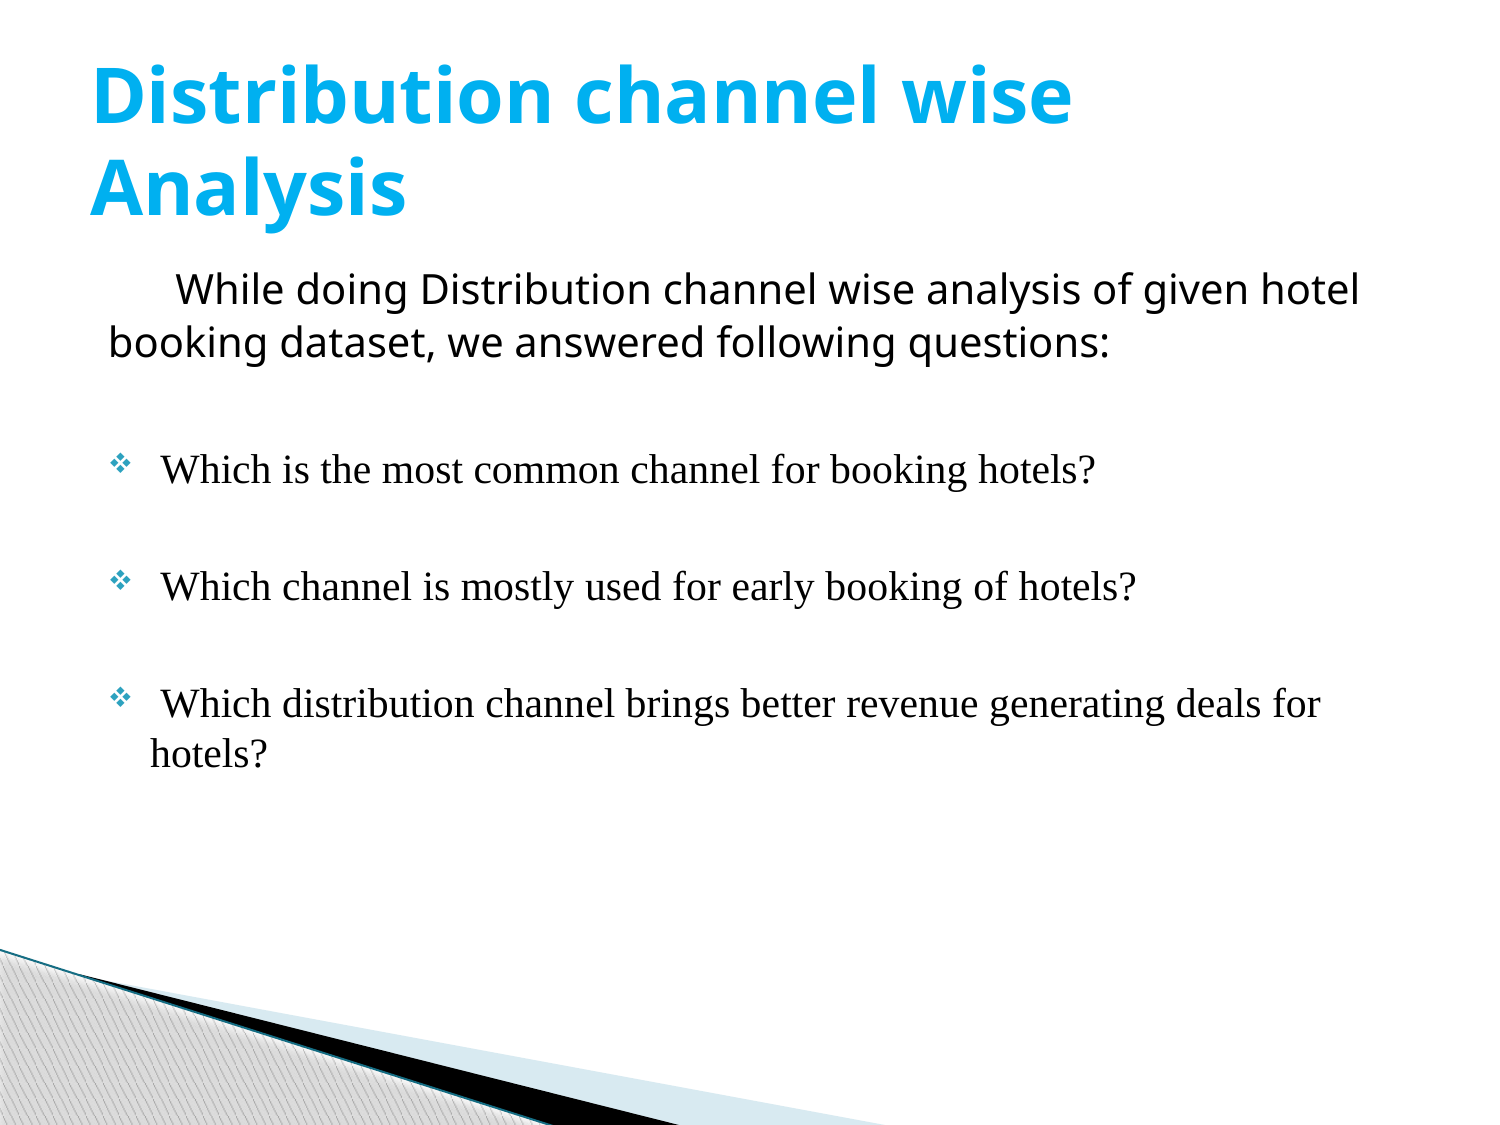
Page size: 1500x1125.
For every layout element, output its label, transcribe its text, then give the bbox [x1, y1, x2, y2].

list While doing Distribution channel wise analysis of given hotel booking dataset, we answered following questions: Which is the most common channel for booking hotels? Which channel is mostly used for early booking of hotels? Which distribution channel brings better revenue generating deals for hotels? [74, 242, 1426, 986]
title Distribution channel wise Analysis [74, 44, 1426, 234]
